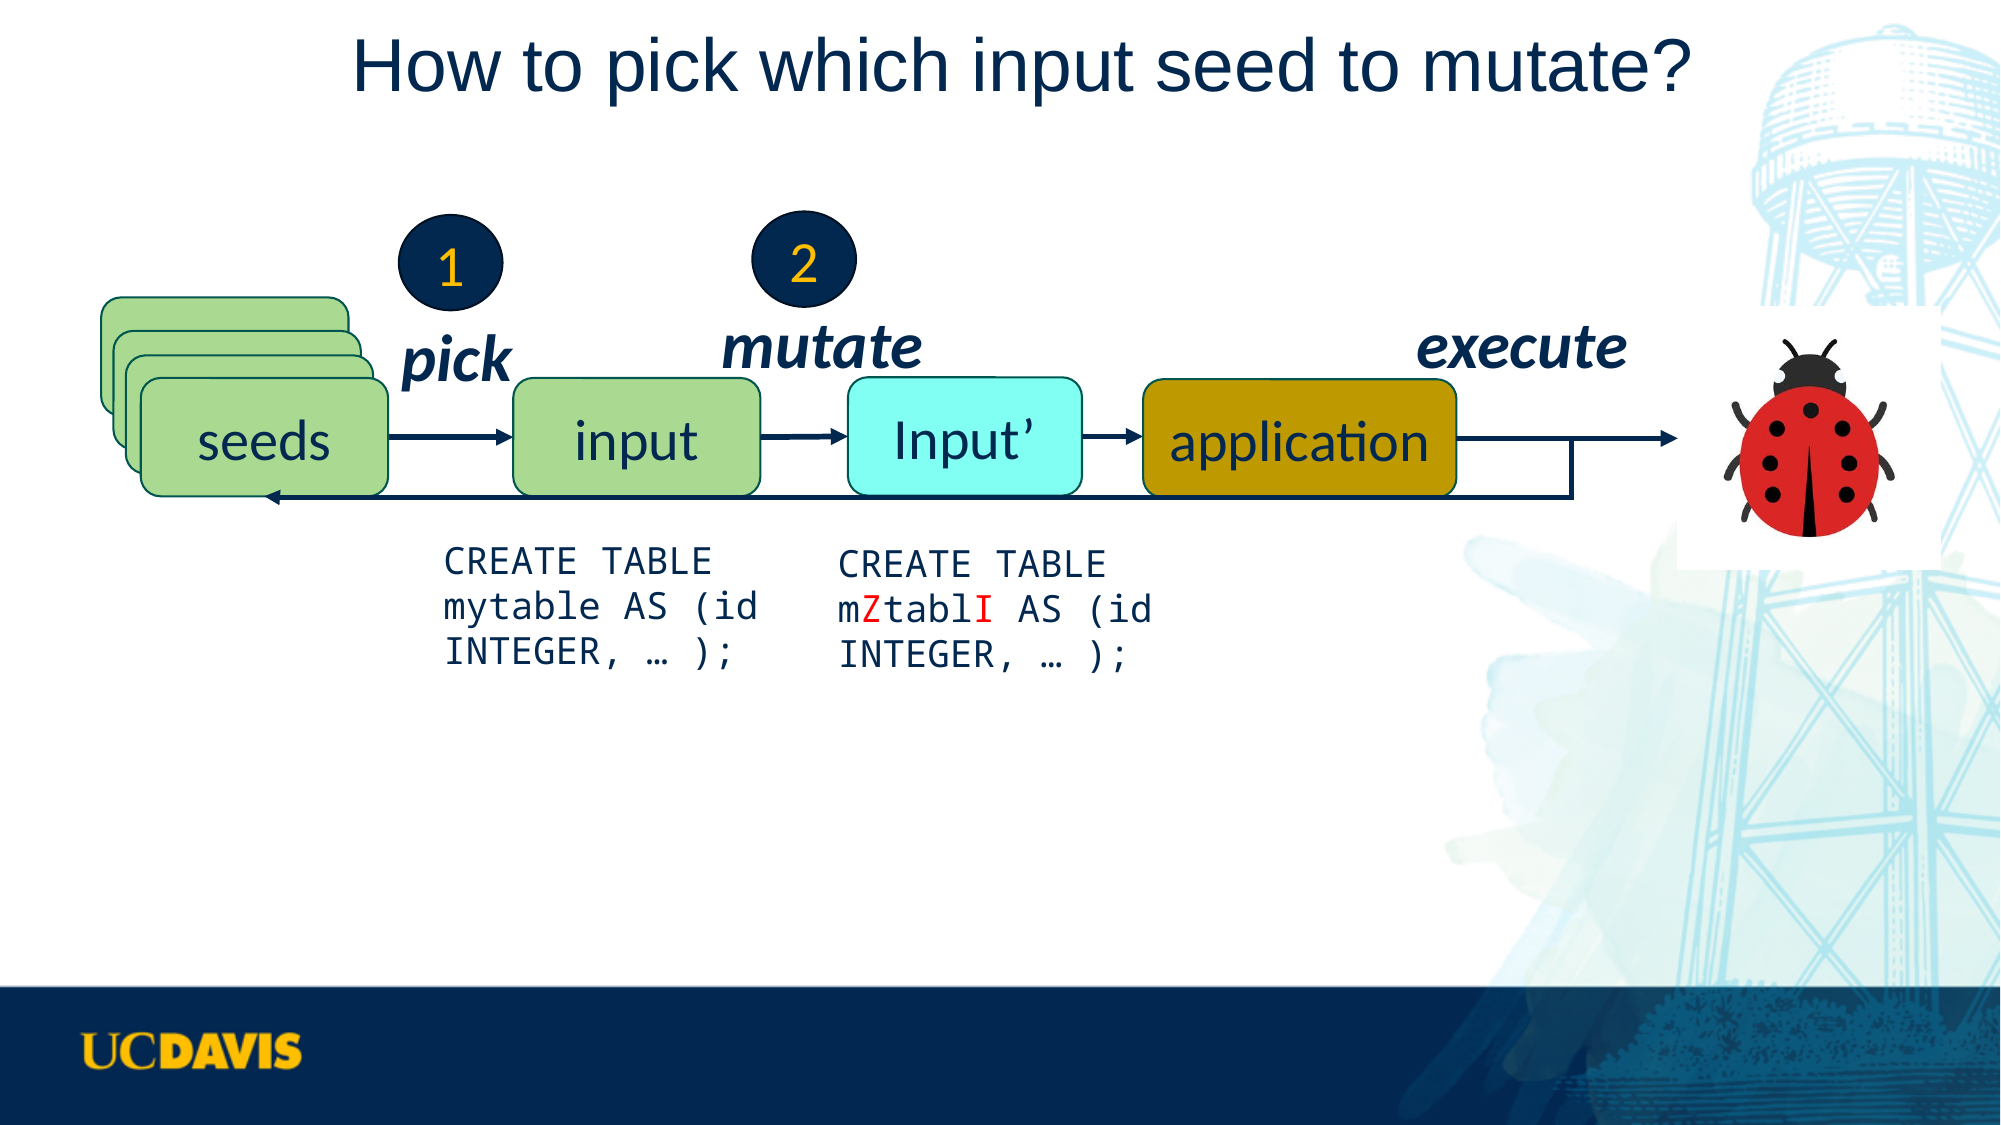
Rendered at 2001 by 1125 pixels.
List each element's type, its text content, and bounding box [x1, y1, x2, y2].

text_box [264, 440, 1572, 497]
text_box 1 [397, 213, 504, 294]
title How to pick which input seed to mutate? [0, 0, 2000, 115]
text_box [101, 294, 1941, 685]
text_box 2 [751, 210, 858, 294]
picture [0, 0, 2001, 1125]
